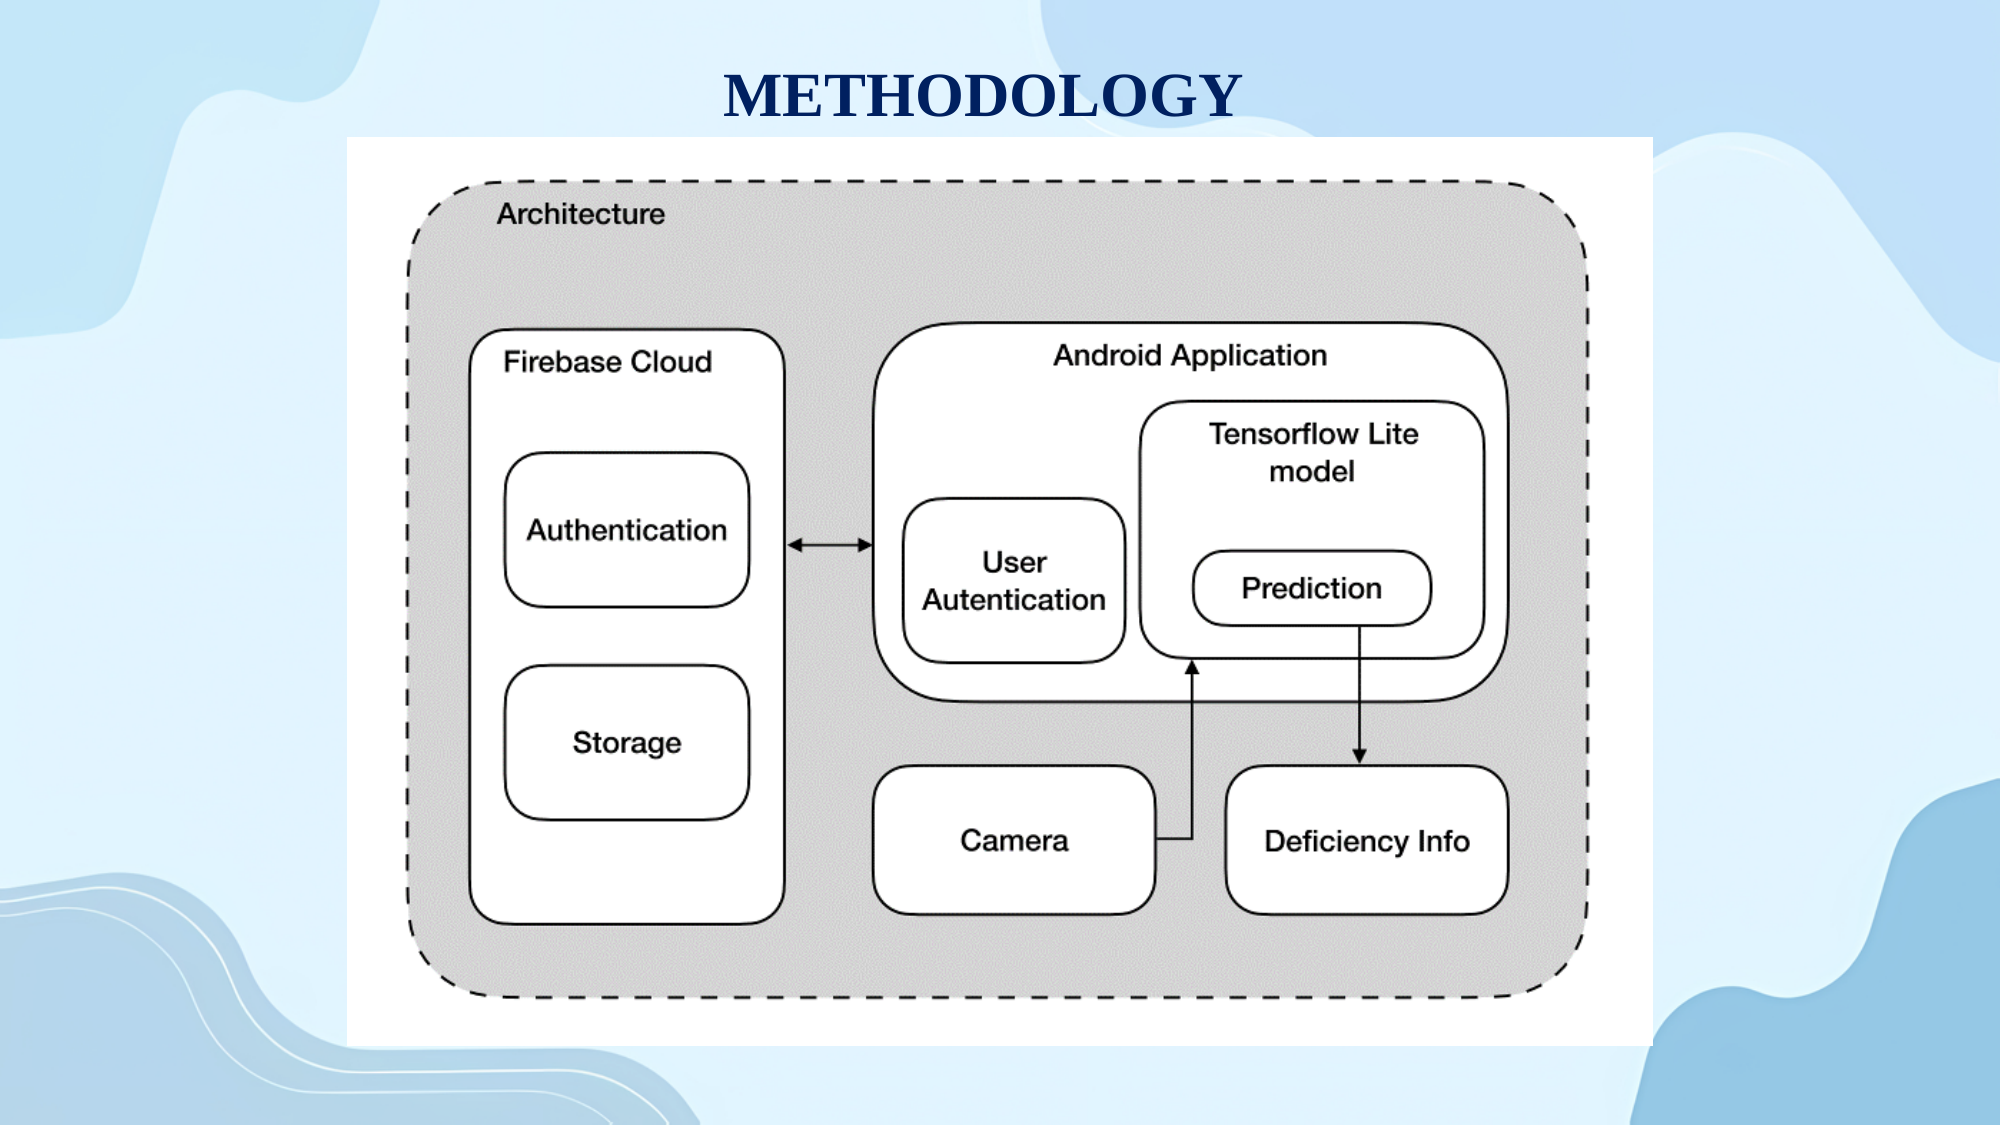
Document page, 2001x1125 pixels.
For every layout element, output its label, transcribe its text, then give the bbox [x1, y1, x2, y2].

picture [347, 137, 1653, 1047]
title METHODOLOGY [708, 53, 1292, 137]
